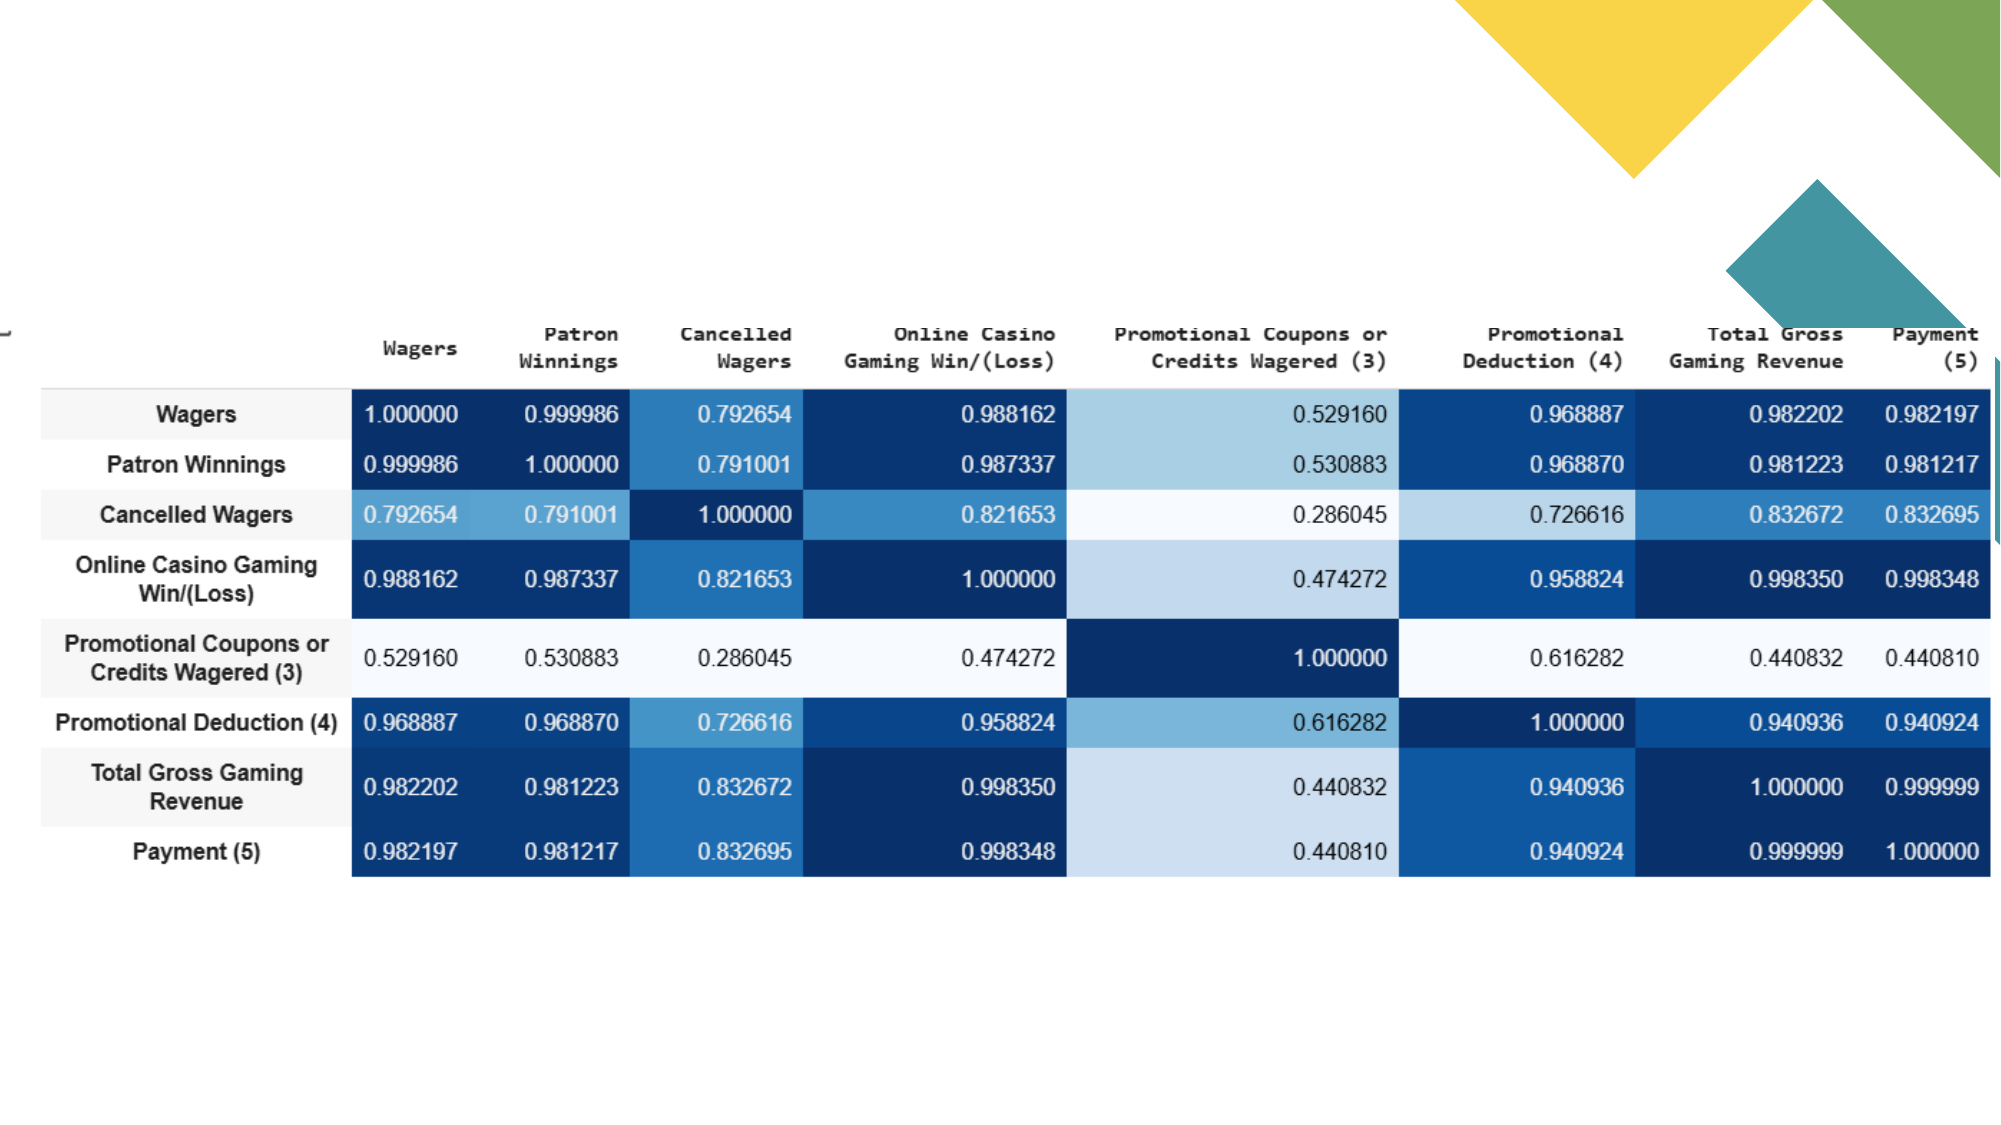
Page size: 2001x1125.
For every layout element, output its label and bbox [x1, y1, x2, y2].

picture [0, 328, 1995, 890]
